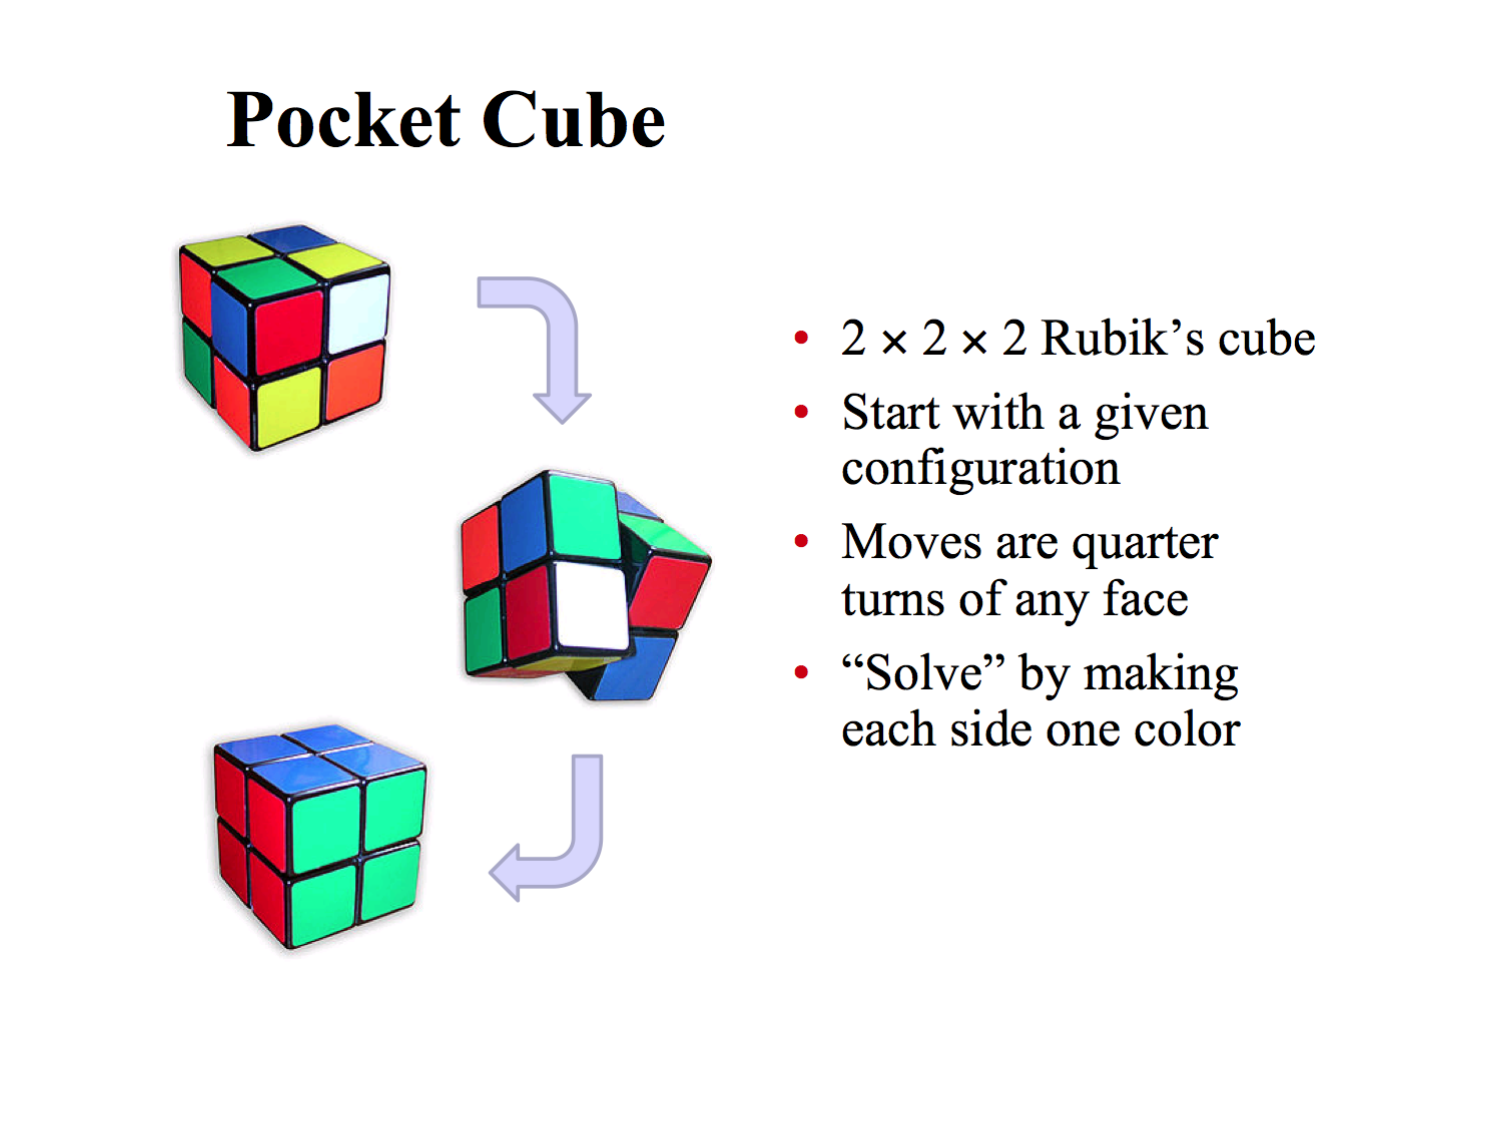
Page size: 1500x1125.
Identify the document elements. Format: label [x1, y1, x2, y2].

picture [137, 76, 1326, 966]
